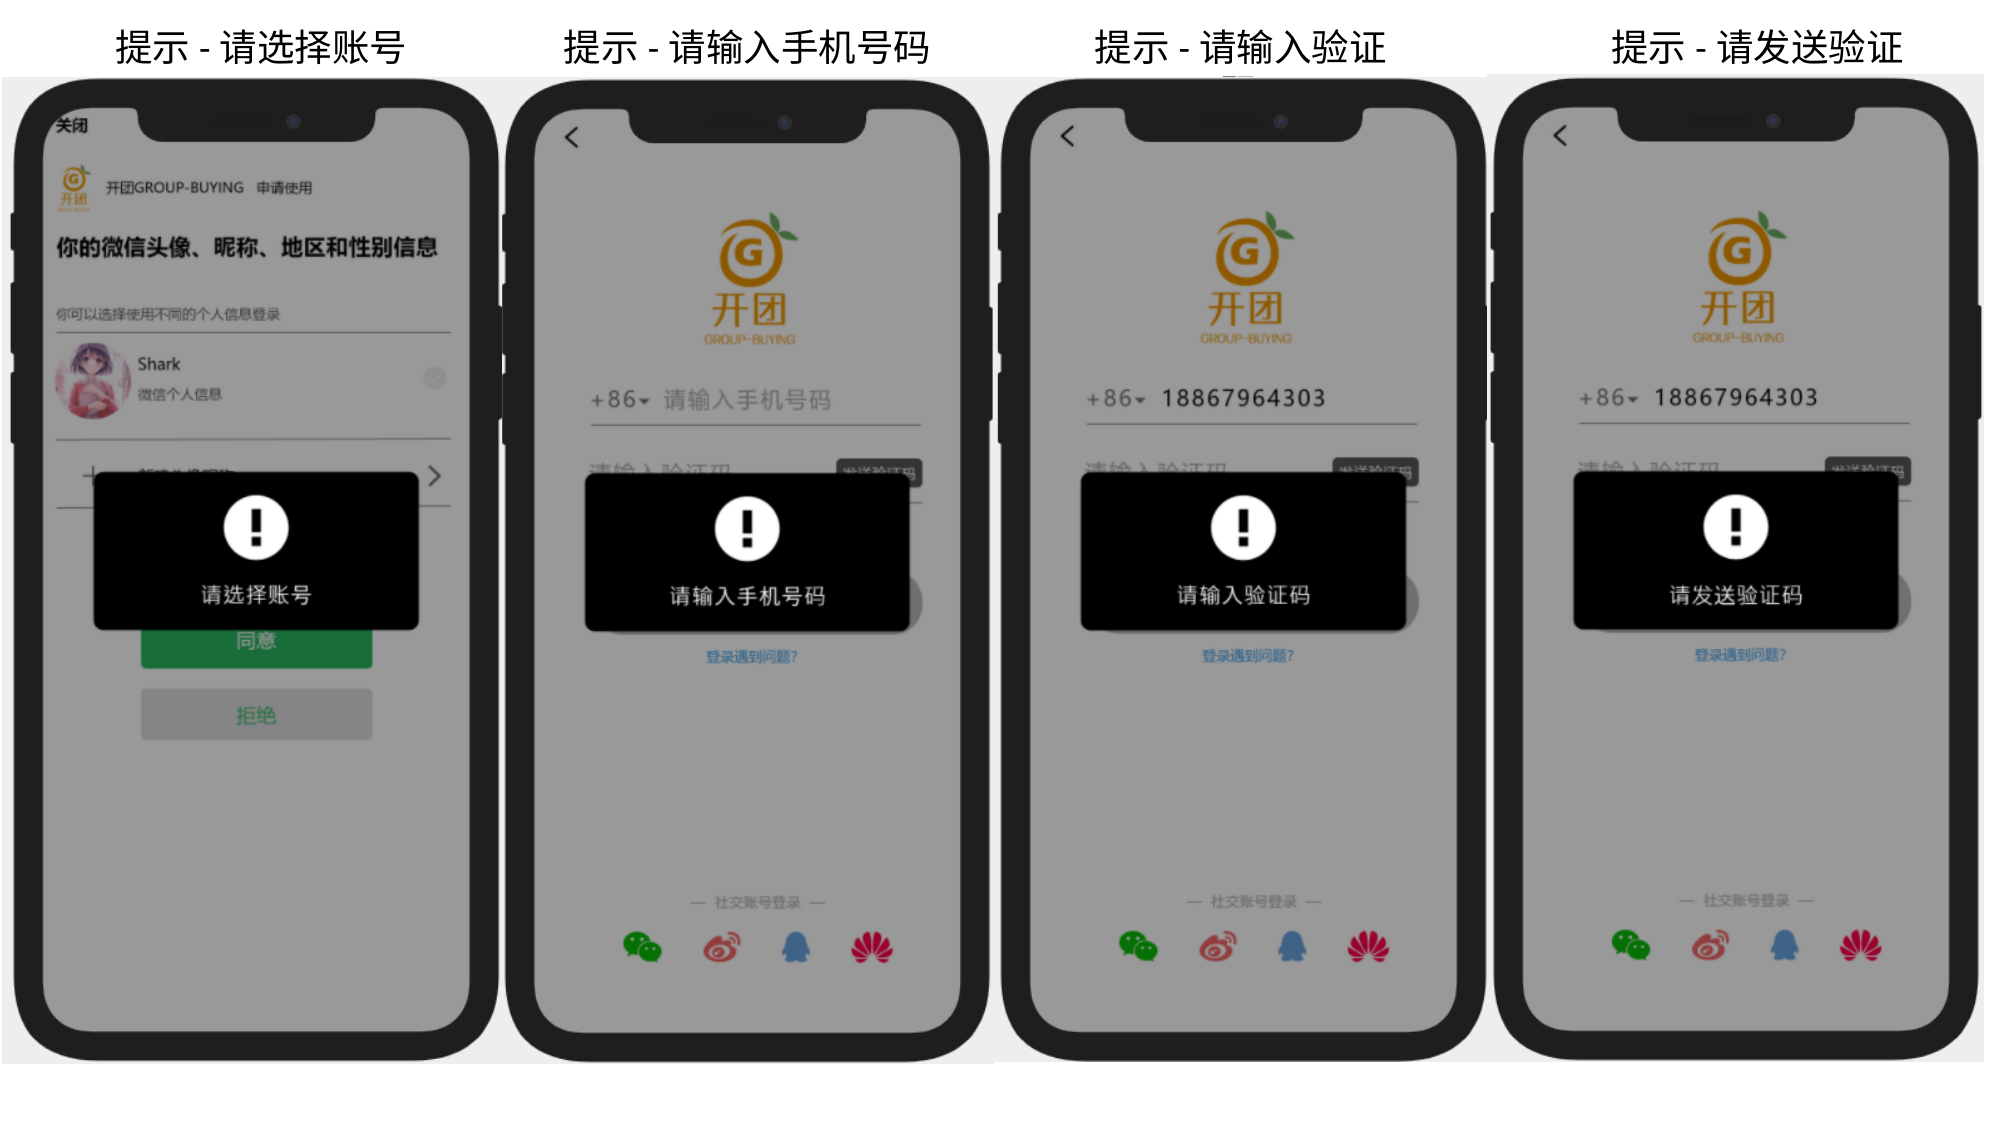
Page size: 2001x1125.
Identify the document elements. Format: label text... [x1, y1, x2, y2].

text_box 提示-请选择账号 [99, 16, 423, 77]
text_box 提示-请发送验证码 [1578, 16, 1937, 74]
picture [2, 74, 1984, 1064]
text_box 提示-请输入验证码 [1066, 16, 1415, 77]
text_box 提示-请输入手机号码 [510, 16, 985, 77]
